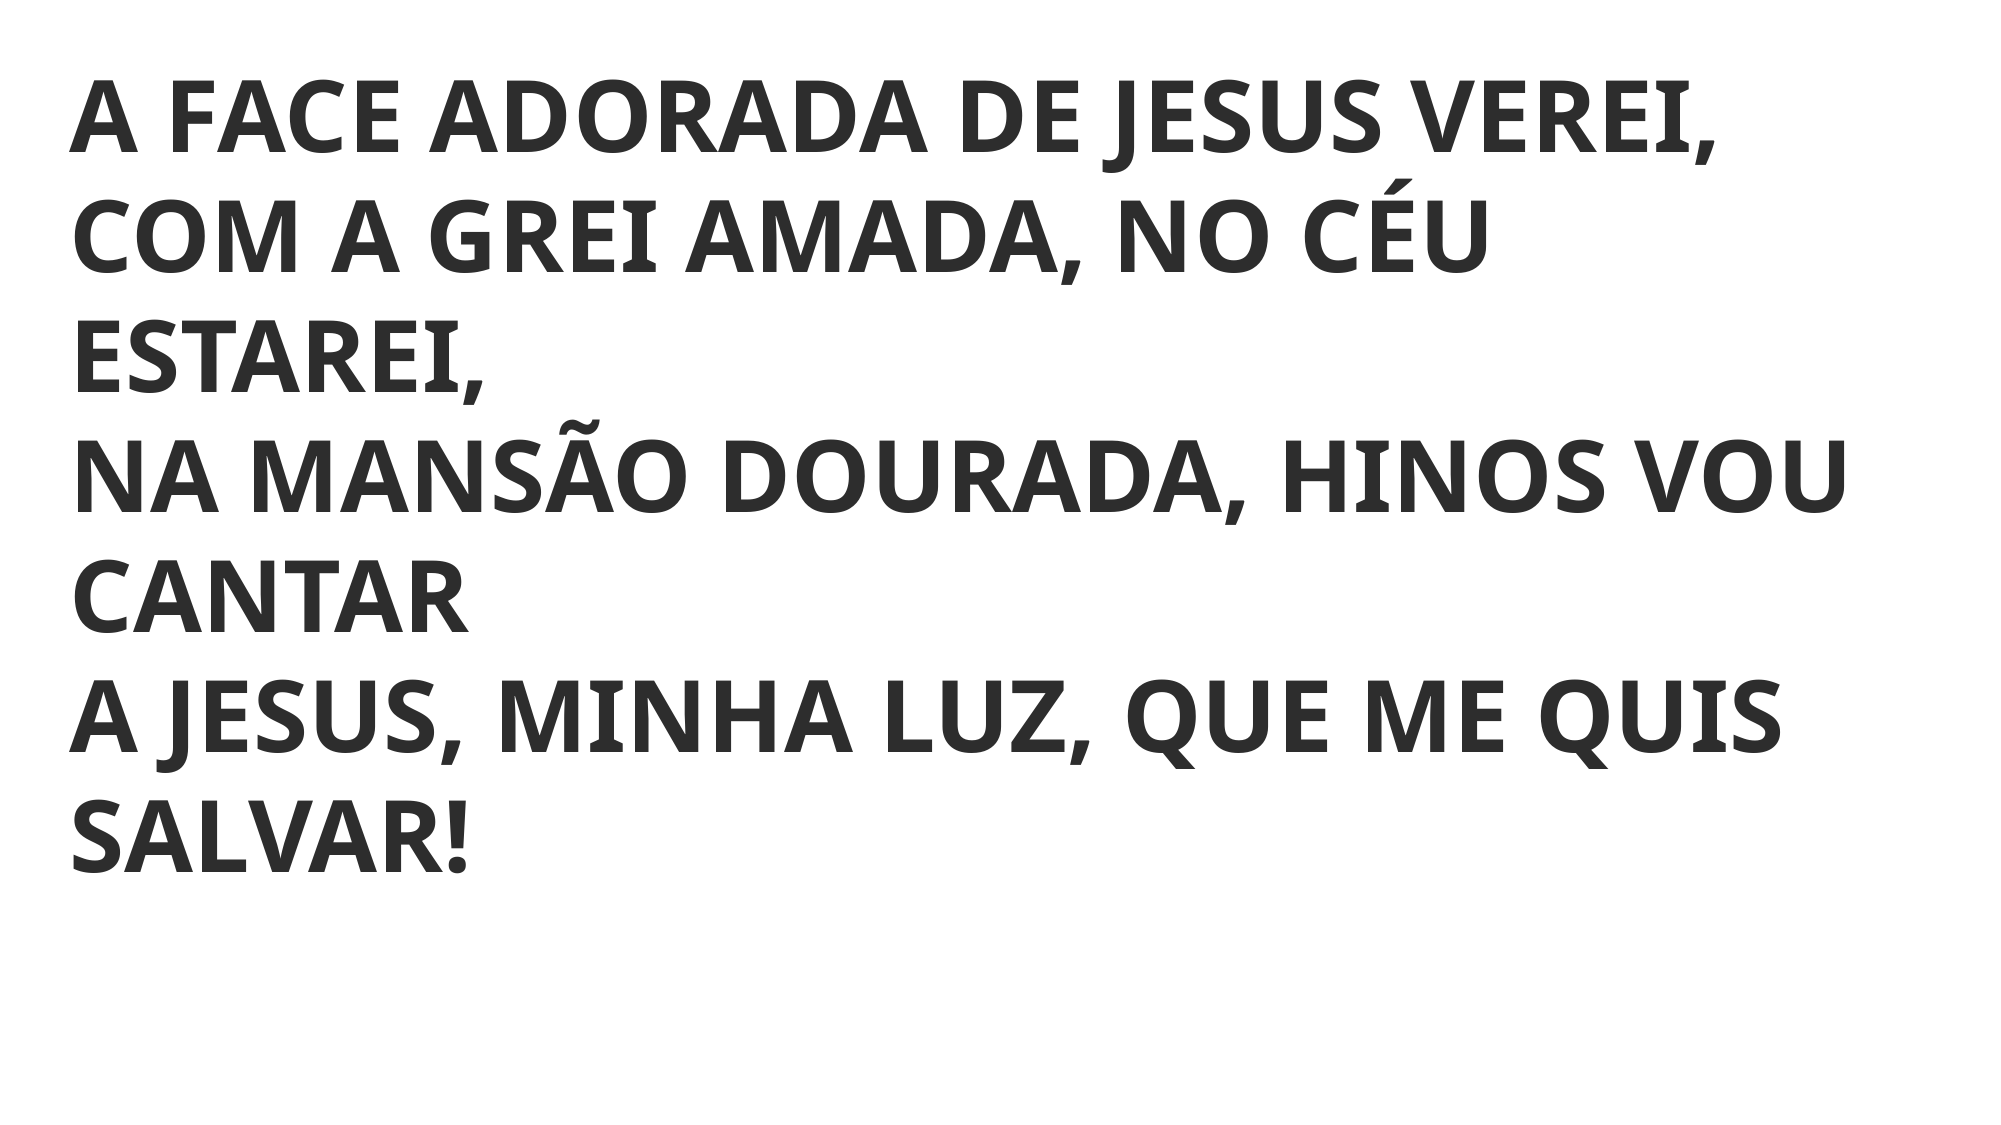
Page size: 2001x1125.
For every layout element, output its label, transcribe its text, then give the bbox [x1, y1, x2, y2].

text_box A FACE ADORADA DE JESUS VEREI, COM A GREI AMADA, NO CÉU ESTAREI, NA MANSÃO DOURADA, HINOS VOU CANTAR A JESUS, MINHA LUZ, QUE ME QUIS SALVAR! [54, 45, 1902, 900]
